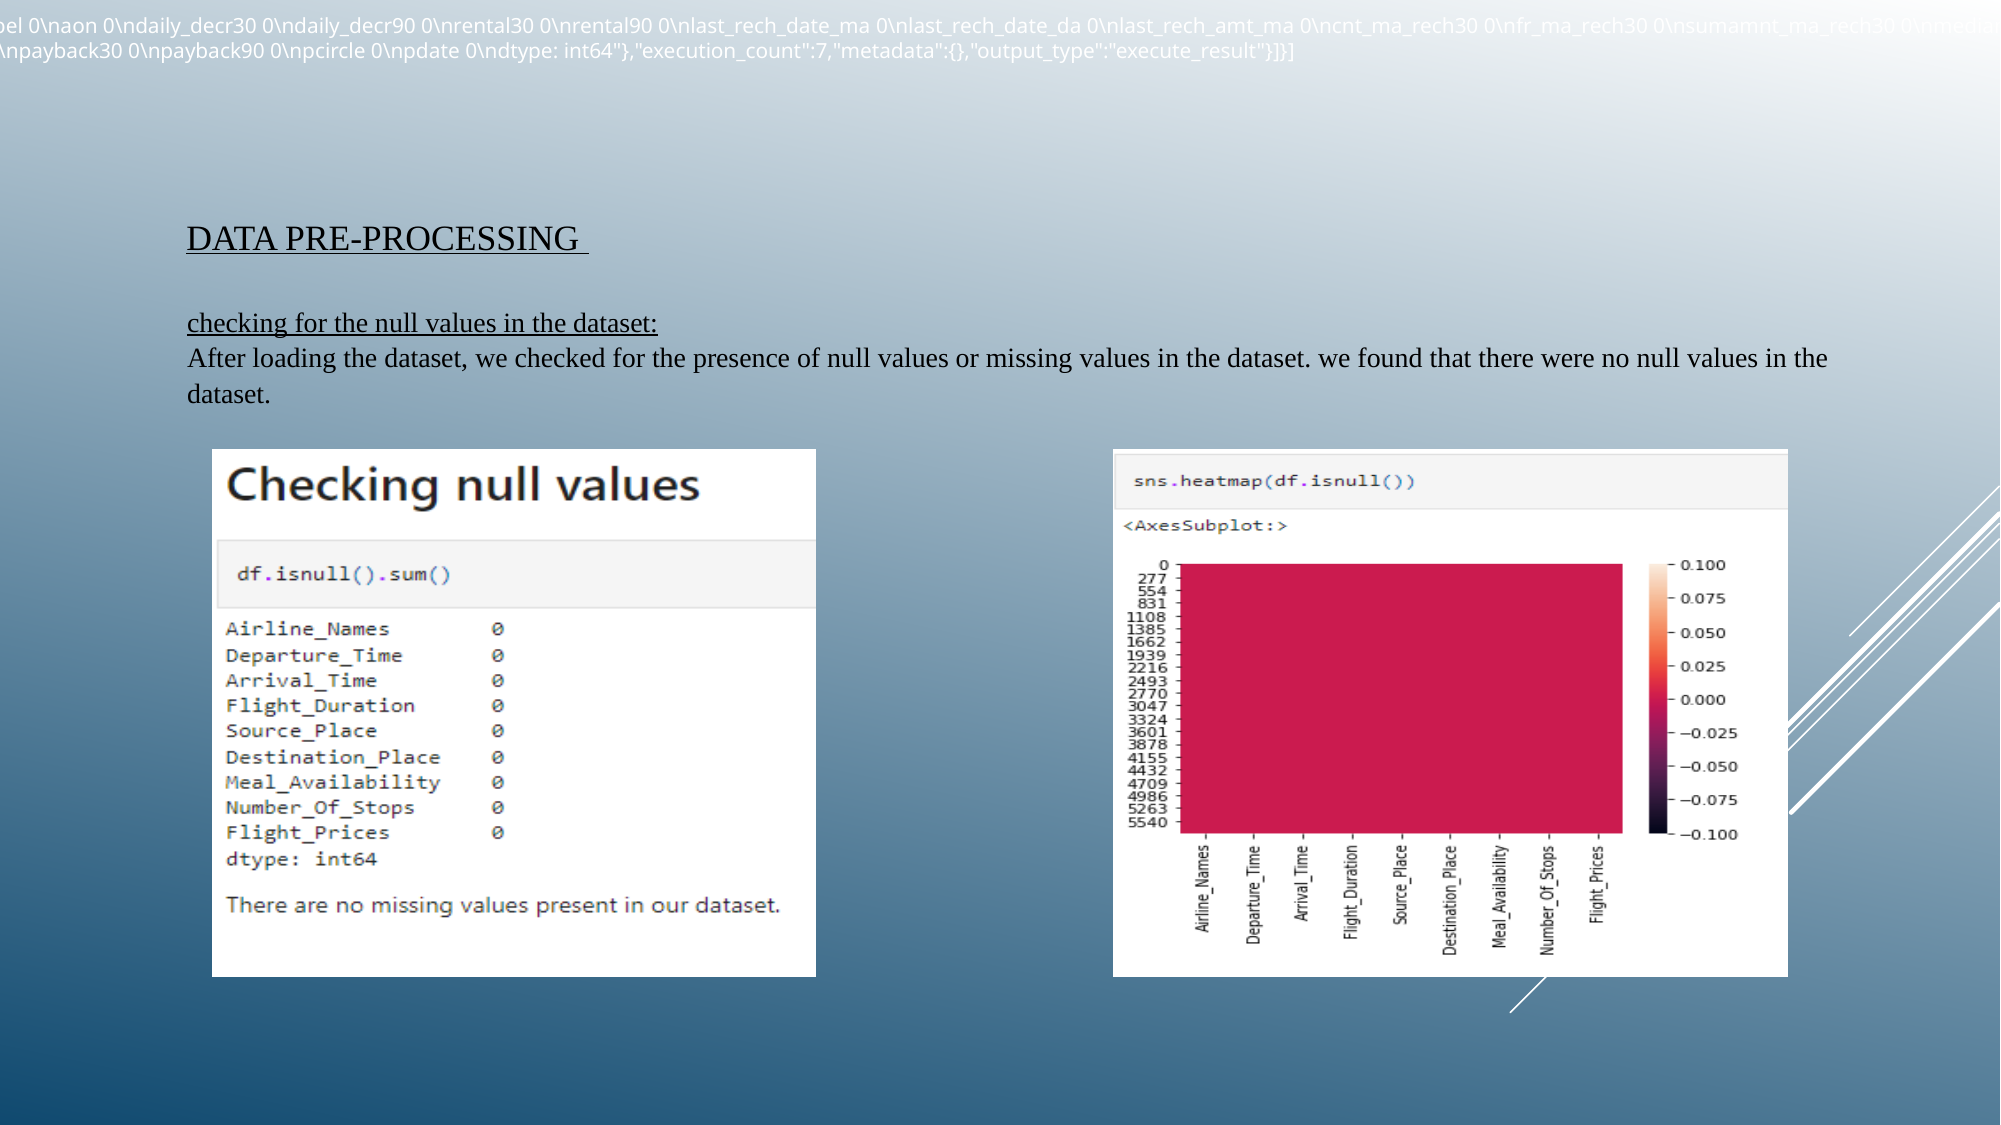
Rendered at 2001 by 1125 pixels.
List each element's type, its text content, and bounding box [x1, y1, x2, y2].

text_box [{"metadata":{"trusted":true},"id":"d2b995ed","cell_type":"code","source":"# Checking for the null/missing values in the dataset\ndf.isnull().sum()","execution_count":7,"outputs":[{"data":{"text/plain":"label 0\naon 0\ndaily_decr30 0\ndaily_decr90 0\nrental30 0\nrental90 0\nlast_rech_date_ma 0\nlast_rech_date_da 0\nlast_rech_amt_ma 0\ncnt_ma_rech30 0\nfr_ma_rech30 0\nsumamnt_ma_rech30 0\nmedianamnt_ma_rech30 0\nmedianmarechprebal30 0\ncnt_ma_rech90 0\nfr_ma_rech90 0\nsumamnt_ma_rech90 0\nmedianamnt_ma_rech90 0\nmedianmarechprebal90 0\ncnt_da_rech30 0\nfr_da_rech30 0\ncnt_da_rech90 0\nfr_da_rech90 0\ncnt_loans30 0\namnt_loans30 0\nmaxamnt_loans30 0\nmedianamnt_loans30 0\ncnt_loans90 0\namnt_loans90 0\nmaxamnt_loans90 0\nmedianamnt_loans90 0\npayback30 0\npayback90 0\npcircle 0\npdate 0\ndtype: int64"},"execution_count":7,"metadata":{},"output_type":"execute_result"}]}] [0, 5, 2000, 70]
picture [1113, 449, 1788, 977]
picture [212, 449, 817, 977]
title Data Pre-processing checking for the null values in the dataset: After loading the dataset, we checked for the presence of null values or missing values in the dataset. we found that there were no null values in the dataset. [121, 203, 1879, 450]
